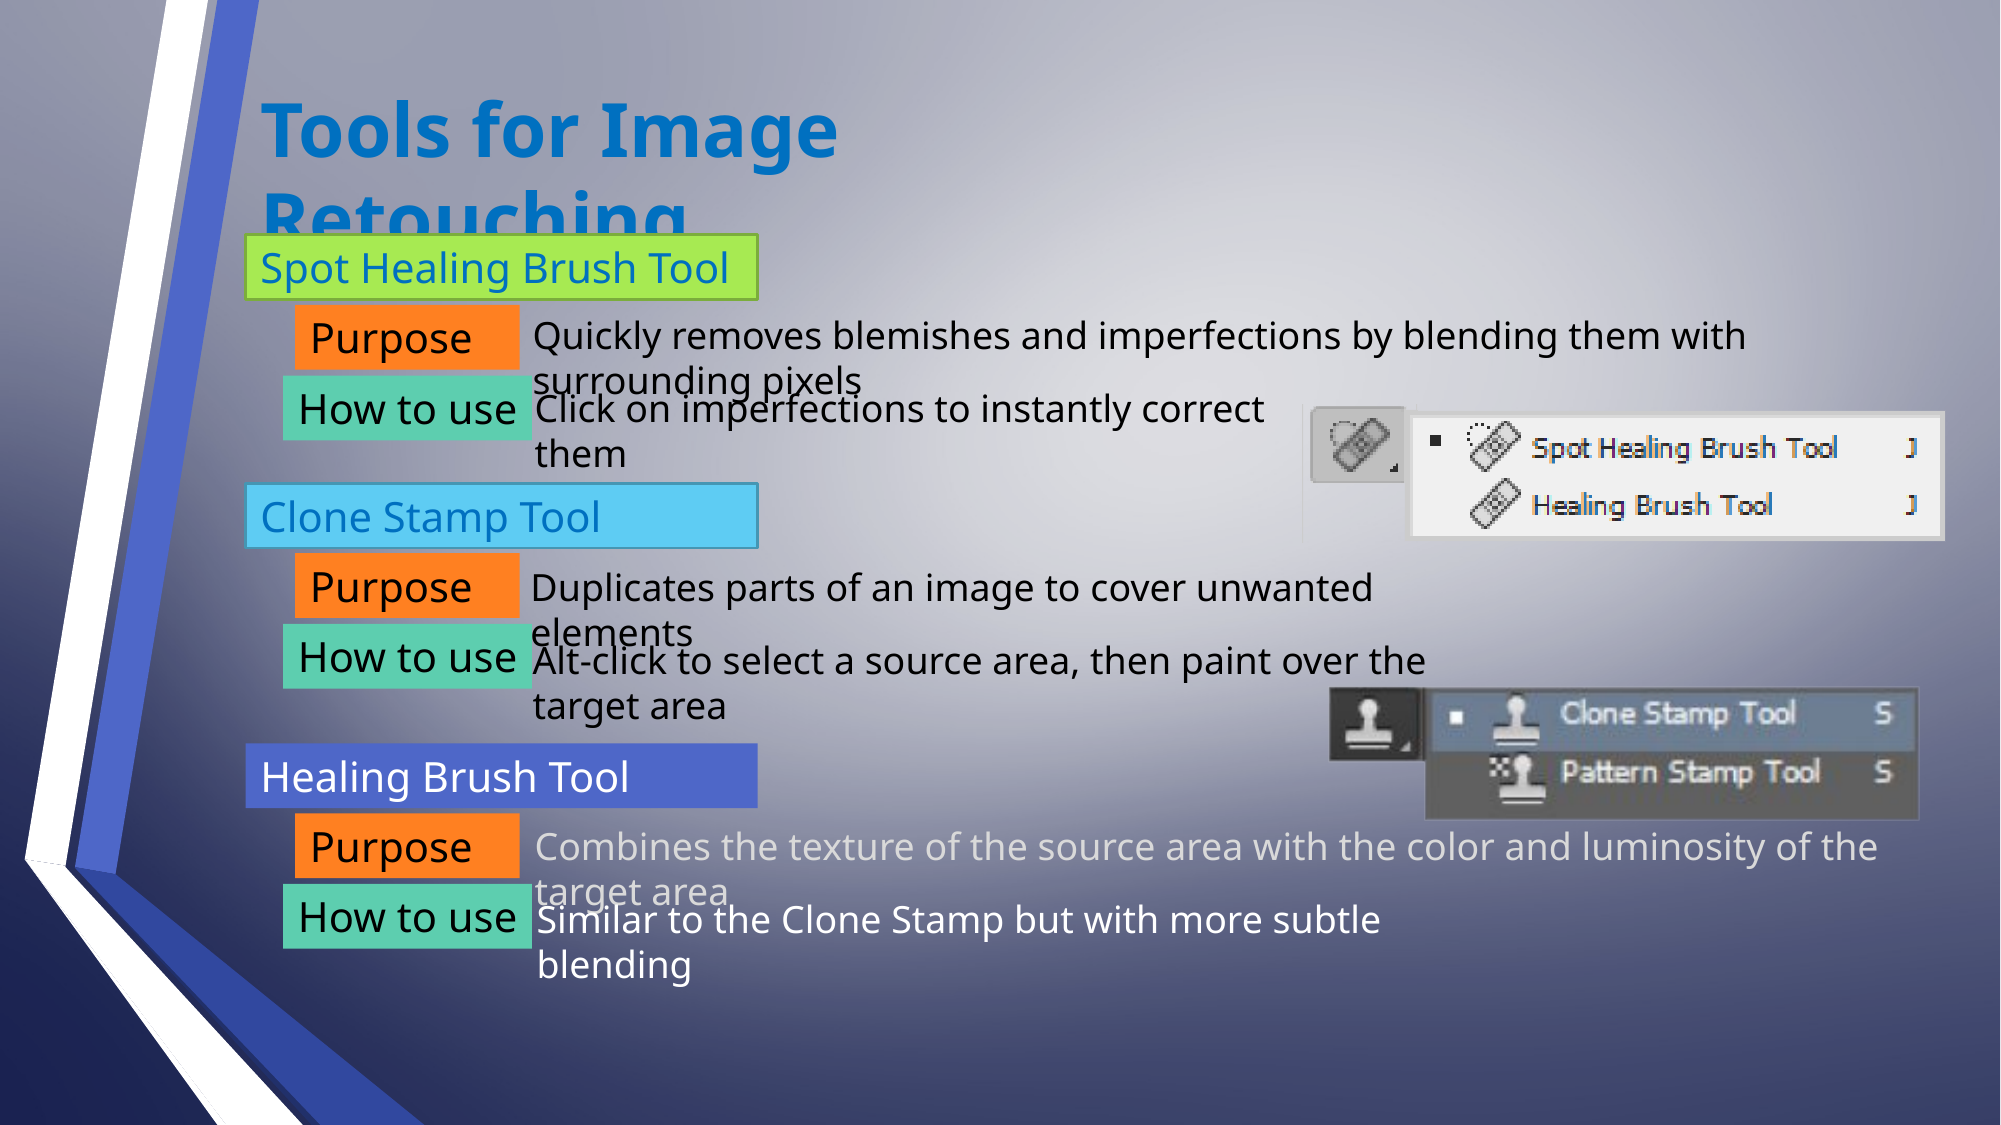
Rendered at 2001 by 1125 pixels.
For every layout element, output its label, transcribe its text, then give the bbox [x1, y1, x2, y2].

text_box Purpose [295, 304, 517, 370]
text_box Combines the texture of the source area with the color and luminosity of the target area [519, 815, 1943, 921]
text_box Purpose [295, 813, 520, 879]
text_box Duplicates parts of an image to cover unwanted elements [515, 556, 1446, 662]
text_box How to use [283, 883, 521, 949]
picture [1323, 680, 1927, 825]
picture [1301, 401, 1948, 545]
text_box Alt-click to select a source area, then paint over the target area [517, 629, 1527, 735]
text_box Clone Stamp Tool [244, 482, 759, 549]
text_box Similar to the Clone Stamp but with more subtle blending [521, 888, 1446, 994]
text_box Spot Healing Brush Tool [244, 233, 759, 301]
text_box Quickly removes blemishes and imperfections by blending them with surrounding pixels [517, 304, 1941, 410]
text_box Purpose [295, 553, 520, 618]
text_box How to use [283, 623, 517, 689]
text_box Click on imperfections to instantly correct them [519, 377, 1302, 483]
text_box Tools for Image Retouching [244, 74, 1176, 271]
text_box How to use [283, 375, 519, 441]
text_box Healing Brush Tool [245, 743, 758, 809]
